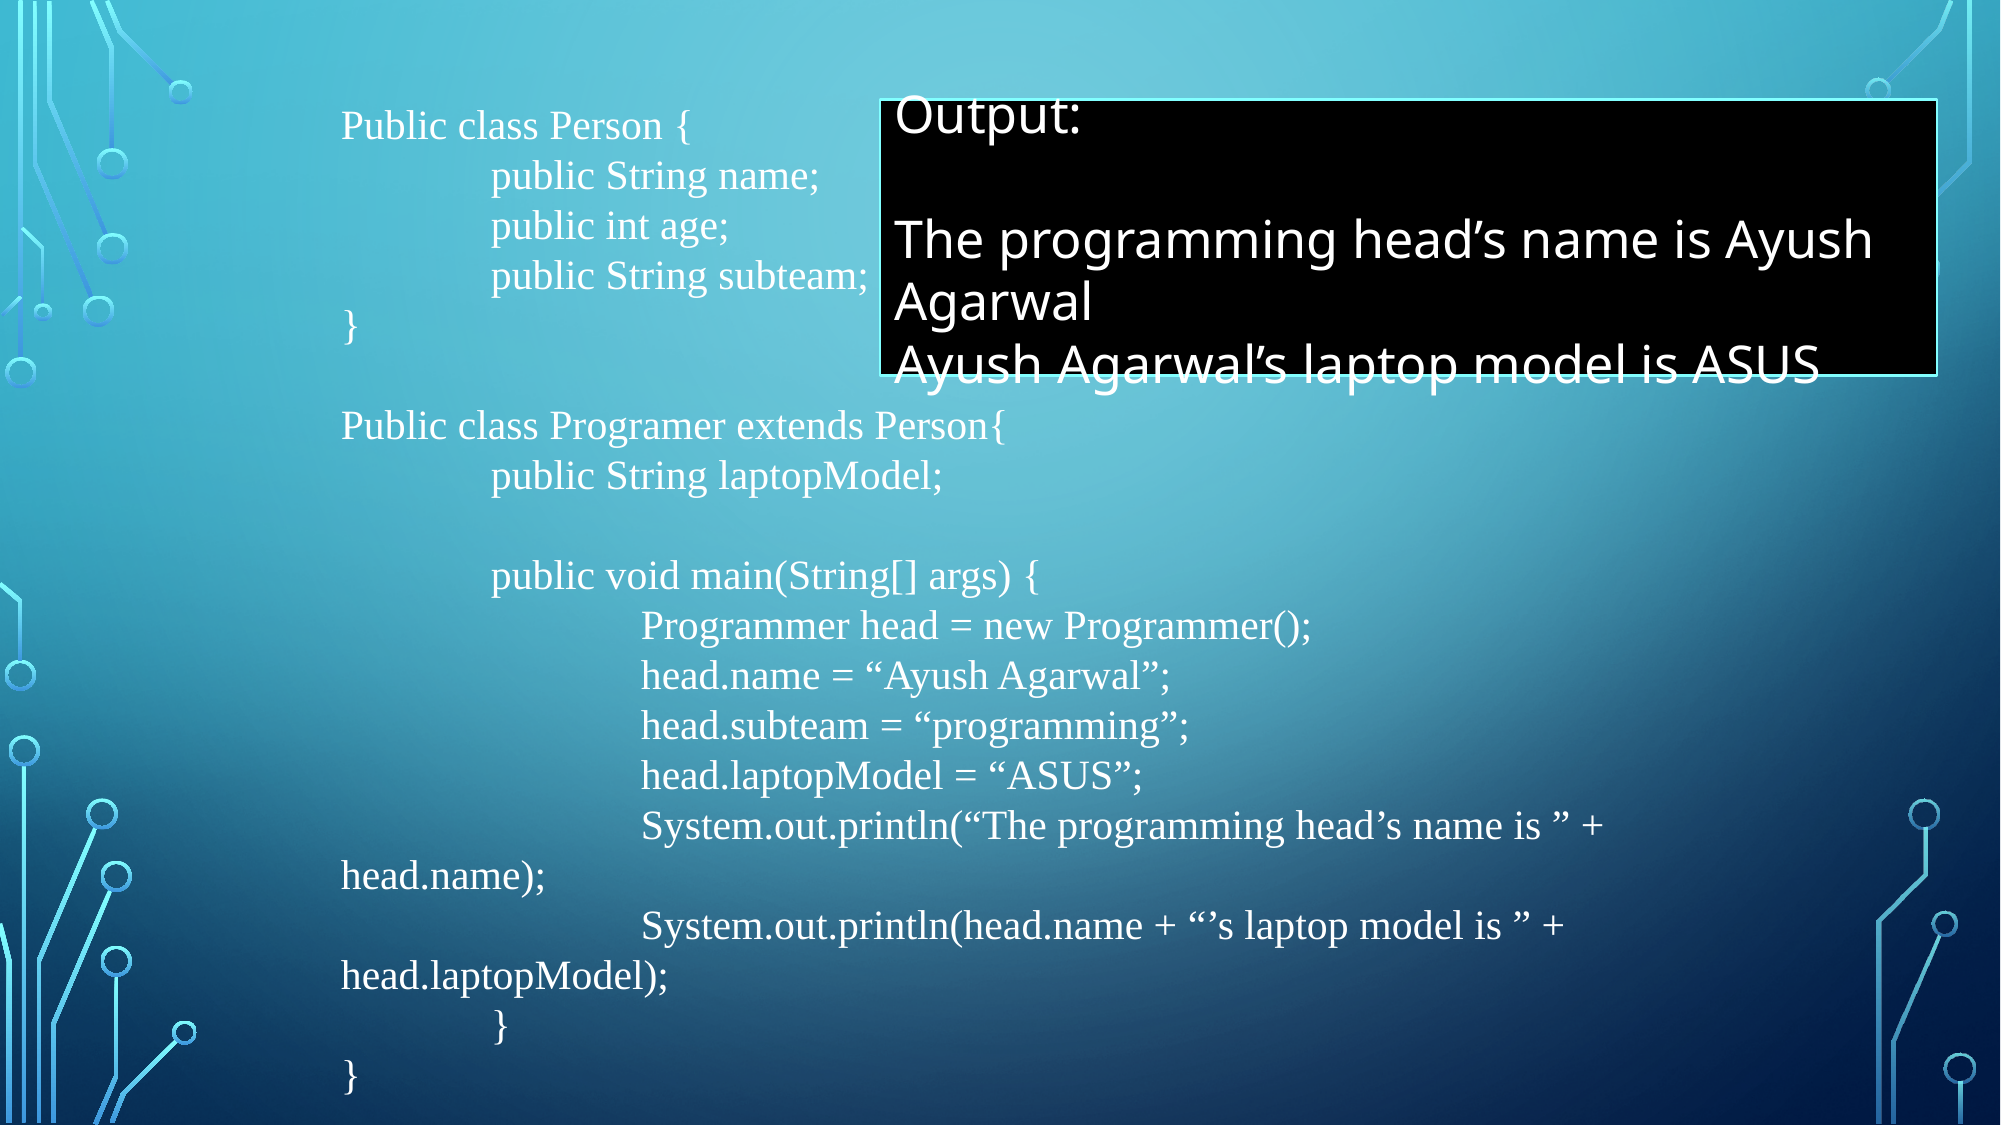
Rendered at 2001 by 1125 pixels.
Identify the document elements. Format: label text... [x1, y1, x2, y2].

text_box Output: The programming head’s name is Ayush Agarwal Ayush Agarwal’s laptop model is ASUS [879, 98, 1938, 377]
text_box Public class Person { public String name; public int age; public String subteam; } Public class Programer extends Person{ public String laptopModel; public void main(String[] args) { Programmer head = new Programmer(); head.name = “Ayush Agarwal”; head.subteam = “programming”; head.laptopModel = “ASUS”; System.out.println(“The programming head’s name is ” + head.name); System.out.println(head.name + “’s laptop model is ” + head.laptopModel); } } [326, 90, 1773, 1106]
